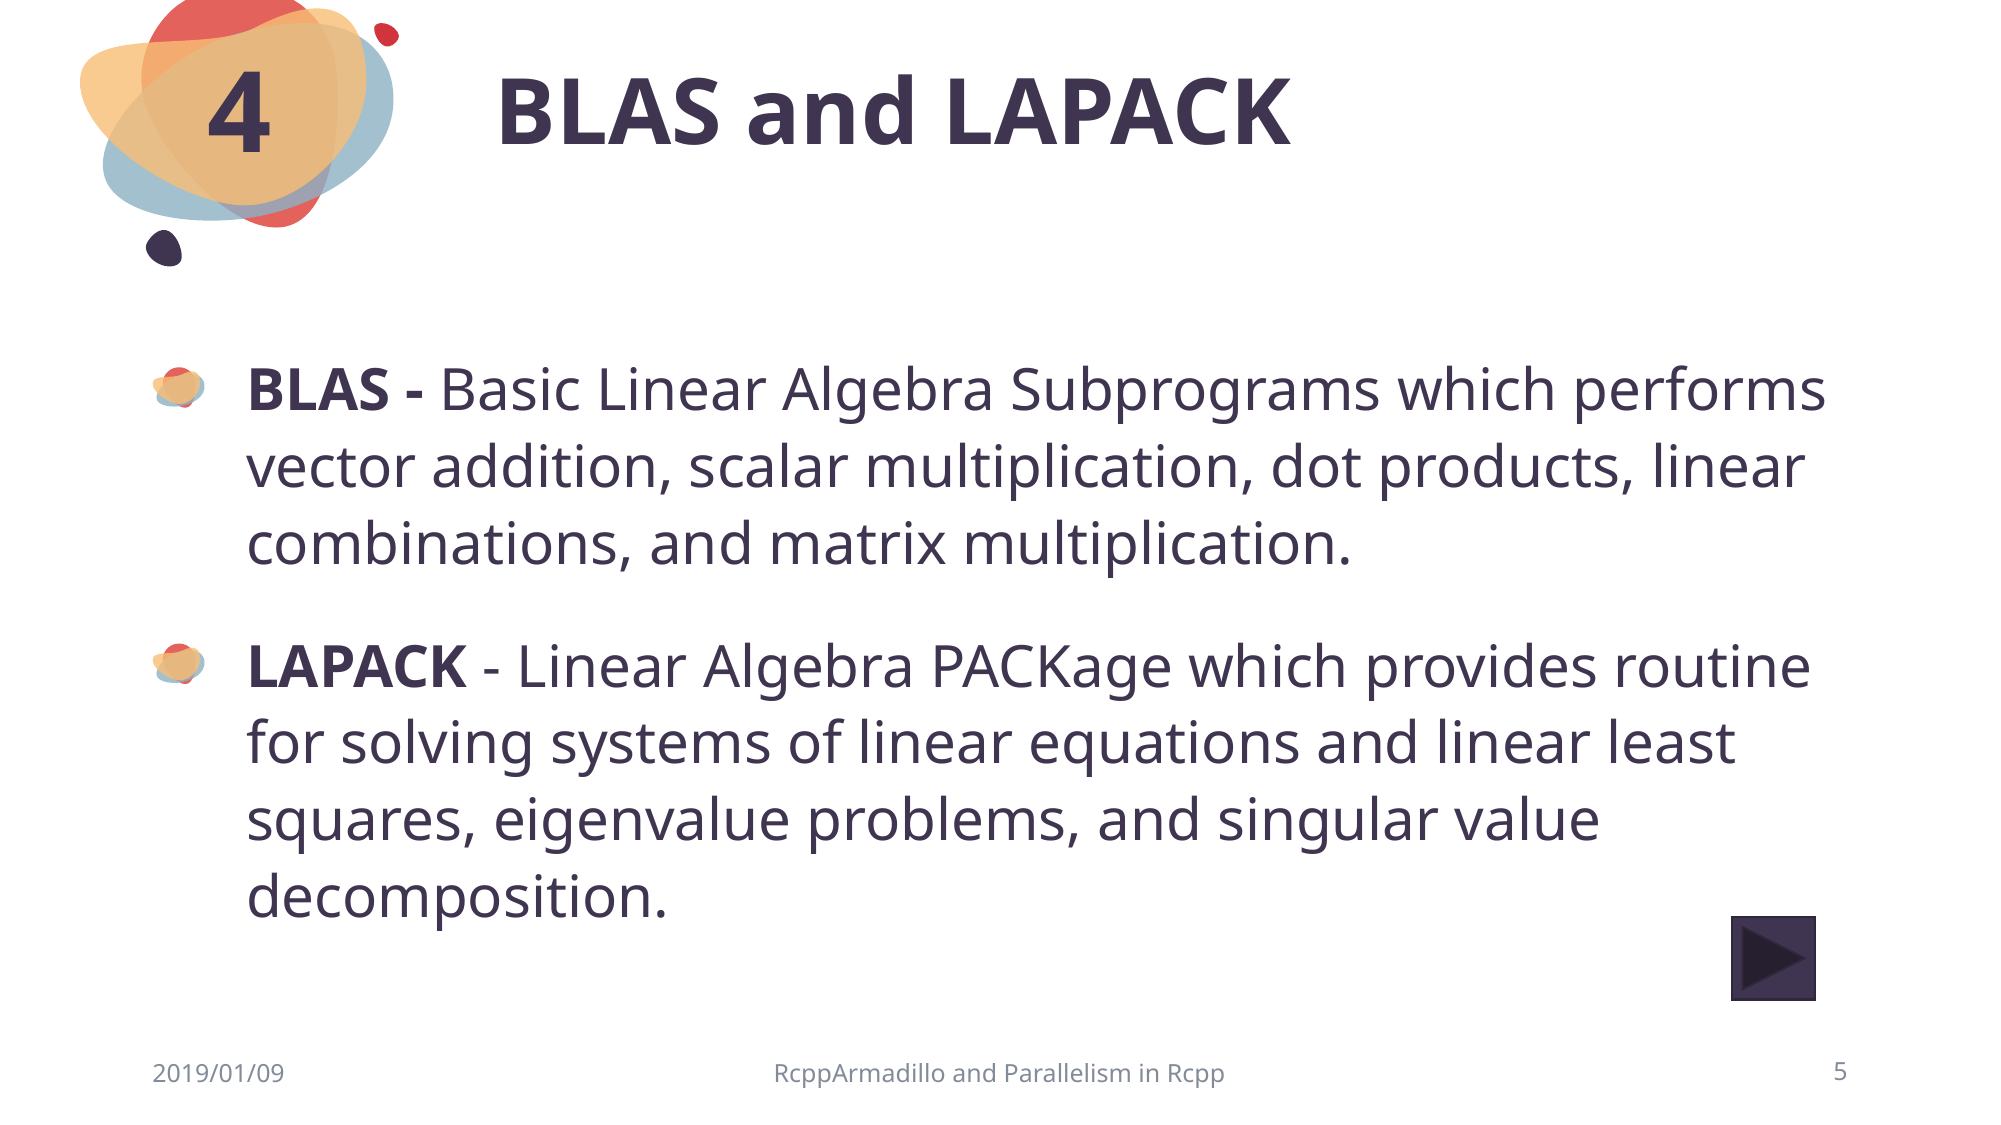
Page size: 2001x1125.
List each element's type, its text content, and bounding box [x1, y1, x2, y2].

text_box [1731, 916, 1816, 1001]
list 4 [144, 23, 335, 209]
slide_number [137, 1042, 588, 1103]
slide_number 5 [1412, 1042, 1863, 1103]
footer RcppArmadillo and Parallelism in Rcpp [662, 1042, 1338, 1103]
title BLAS and LAPACK [479, 22, 1863, 209]
list BLAS - Basic Linear Algebra Subprograms which performs vector addition, scalar multiplication, dot products, linear combinations, and matrix multiplication. LAPACK - Linear Algebra PACKage which provides routine for solving systems of linear equations and linear least squares, eigenvalue problems, and singular value decomposition. [137, 338, 1910, 1014]
